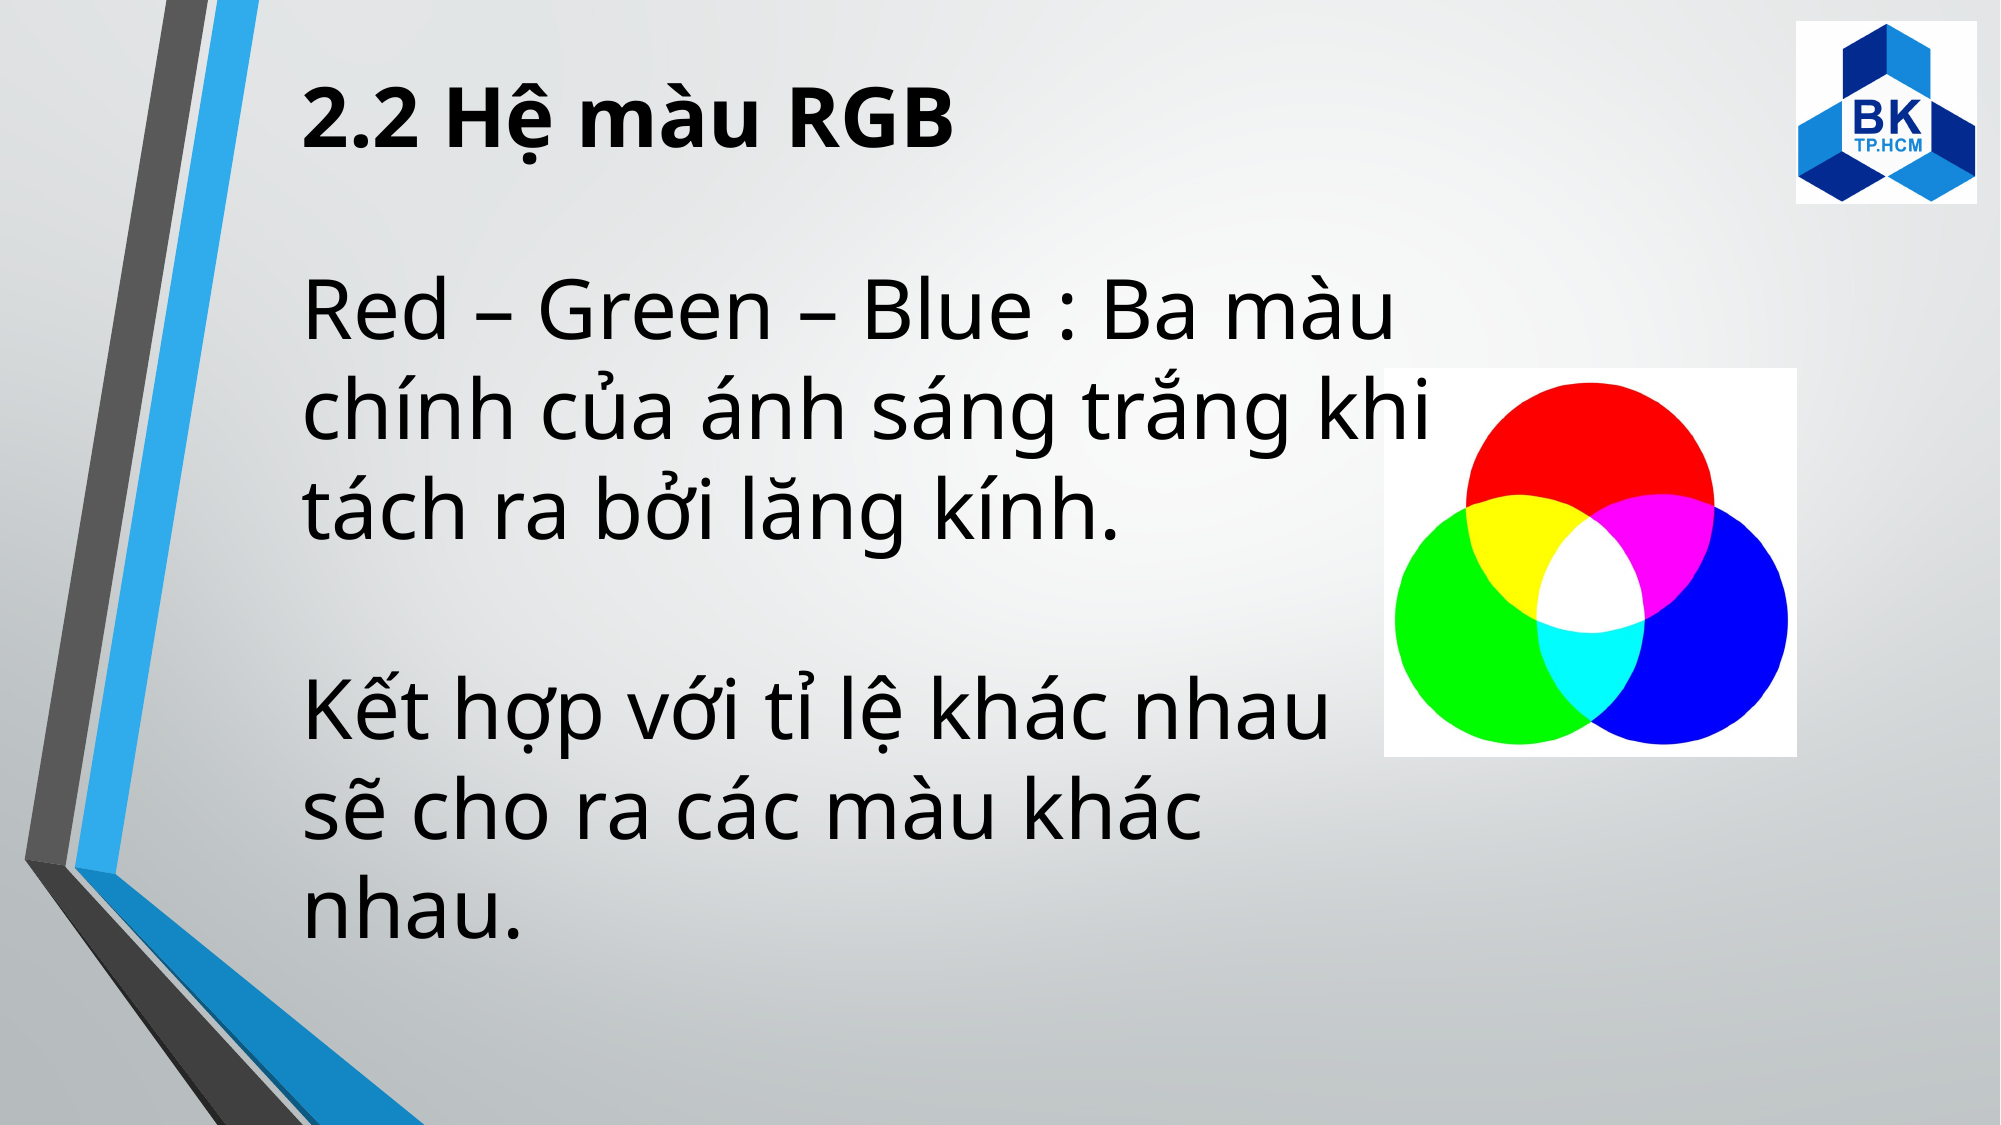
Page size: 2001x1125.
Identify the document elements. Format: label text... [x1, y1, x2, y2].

text_box Red – Green – Blue : Ba màu chính của ánh sáng trắng khi tách ra bởi lăng kính. Kết hợp với tỉ lệ khác nhau sẽ cho ra các màu khác nhau. [286, 248, 1450, 974]
picture [1384, 368, 1798, 757]
title 2.2 Hệ màu RGB [286, 22, 1104, 206]
picture [1796, 20, 1978, 204]
